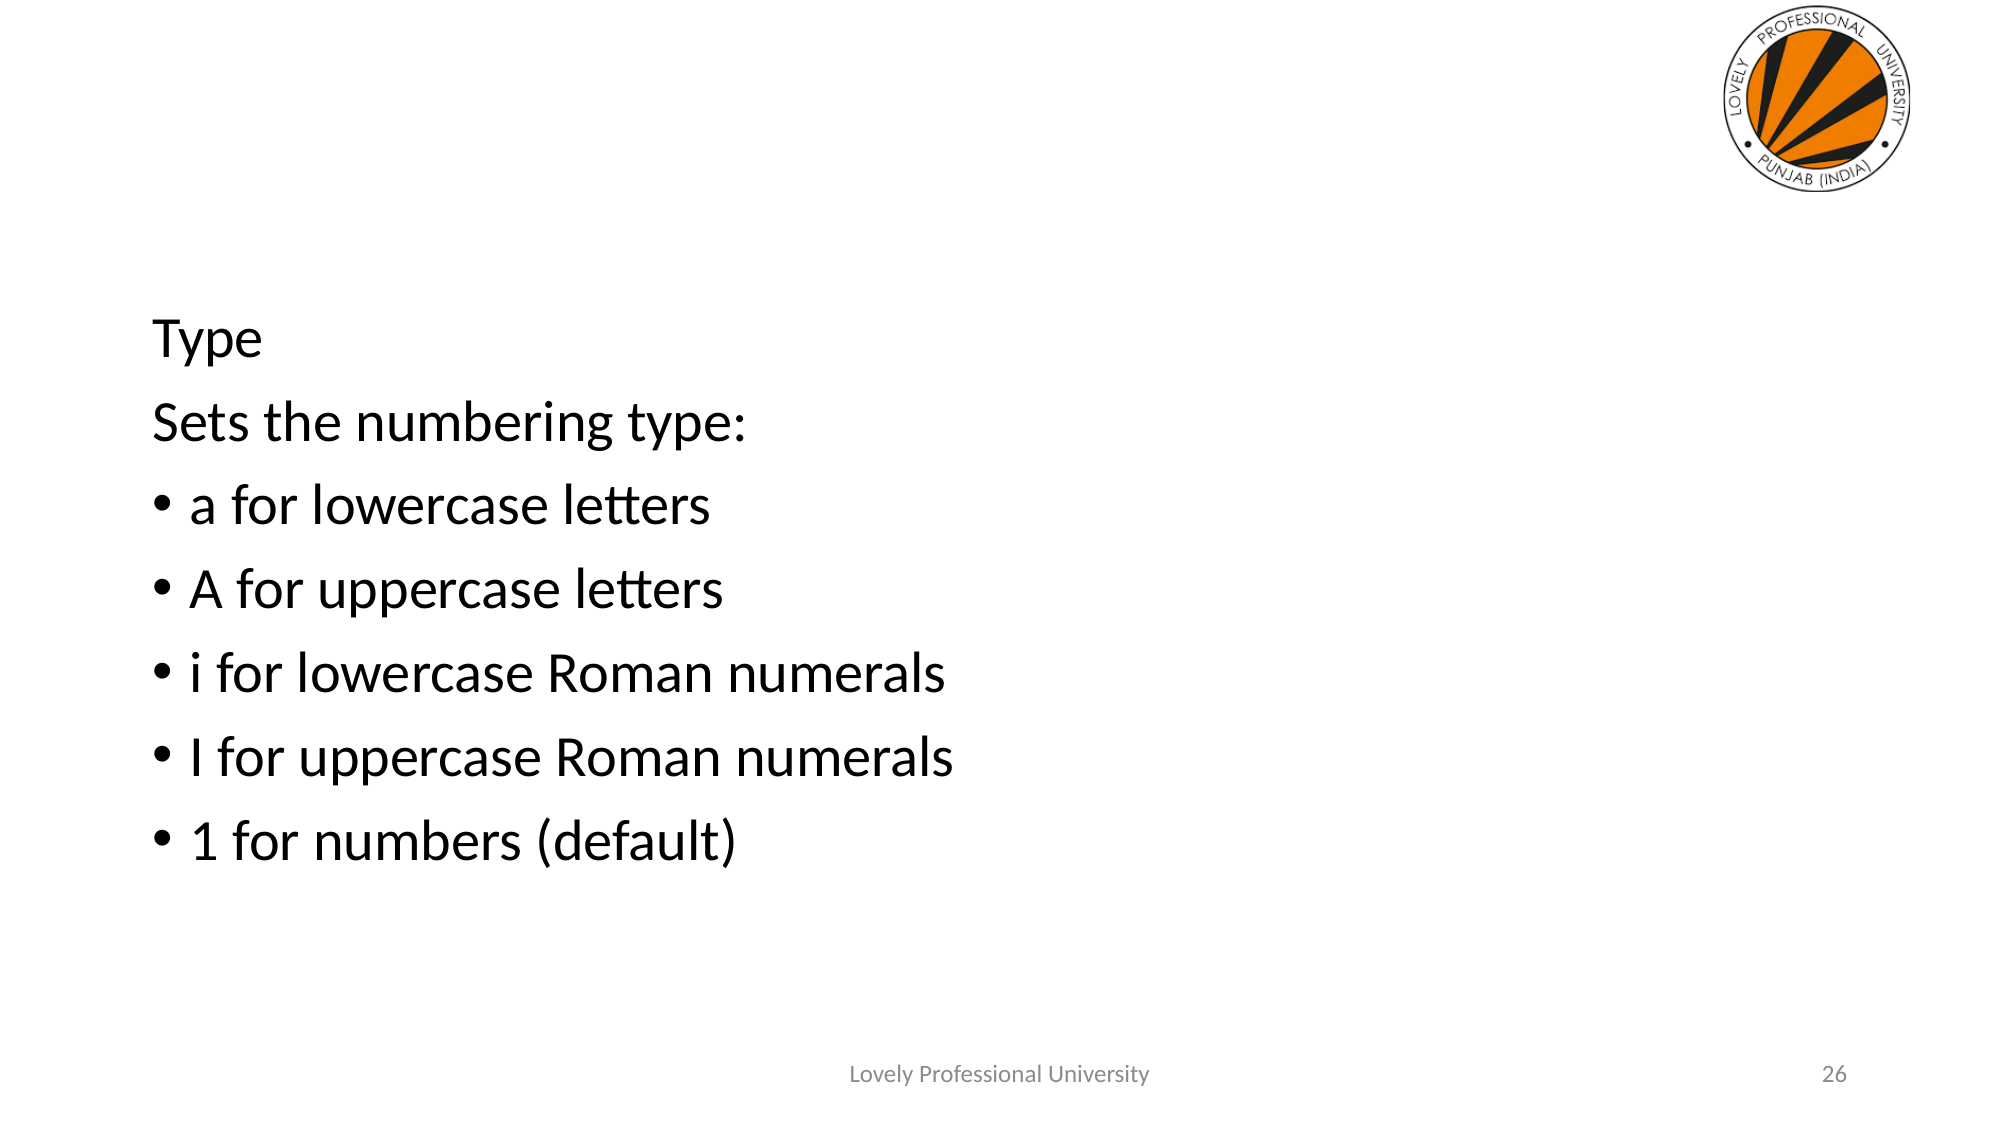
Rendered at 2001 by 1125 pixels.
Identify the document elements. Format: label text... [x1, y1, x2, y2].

footer Lovely Professional University [662, 1042, 1338, 1103]
slide_number 26 [1412, 1042, 1863, 1103]
picture [1723, 0, 1911, 192]
list Type Sets the numbering type: a for lowercase letters A for uppercase letters i for lowercase Roman numerals I for uppercase Roman numerals 1 for numbers (default) [137, 299, 1863, 1014]
